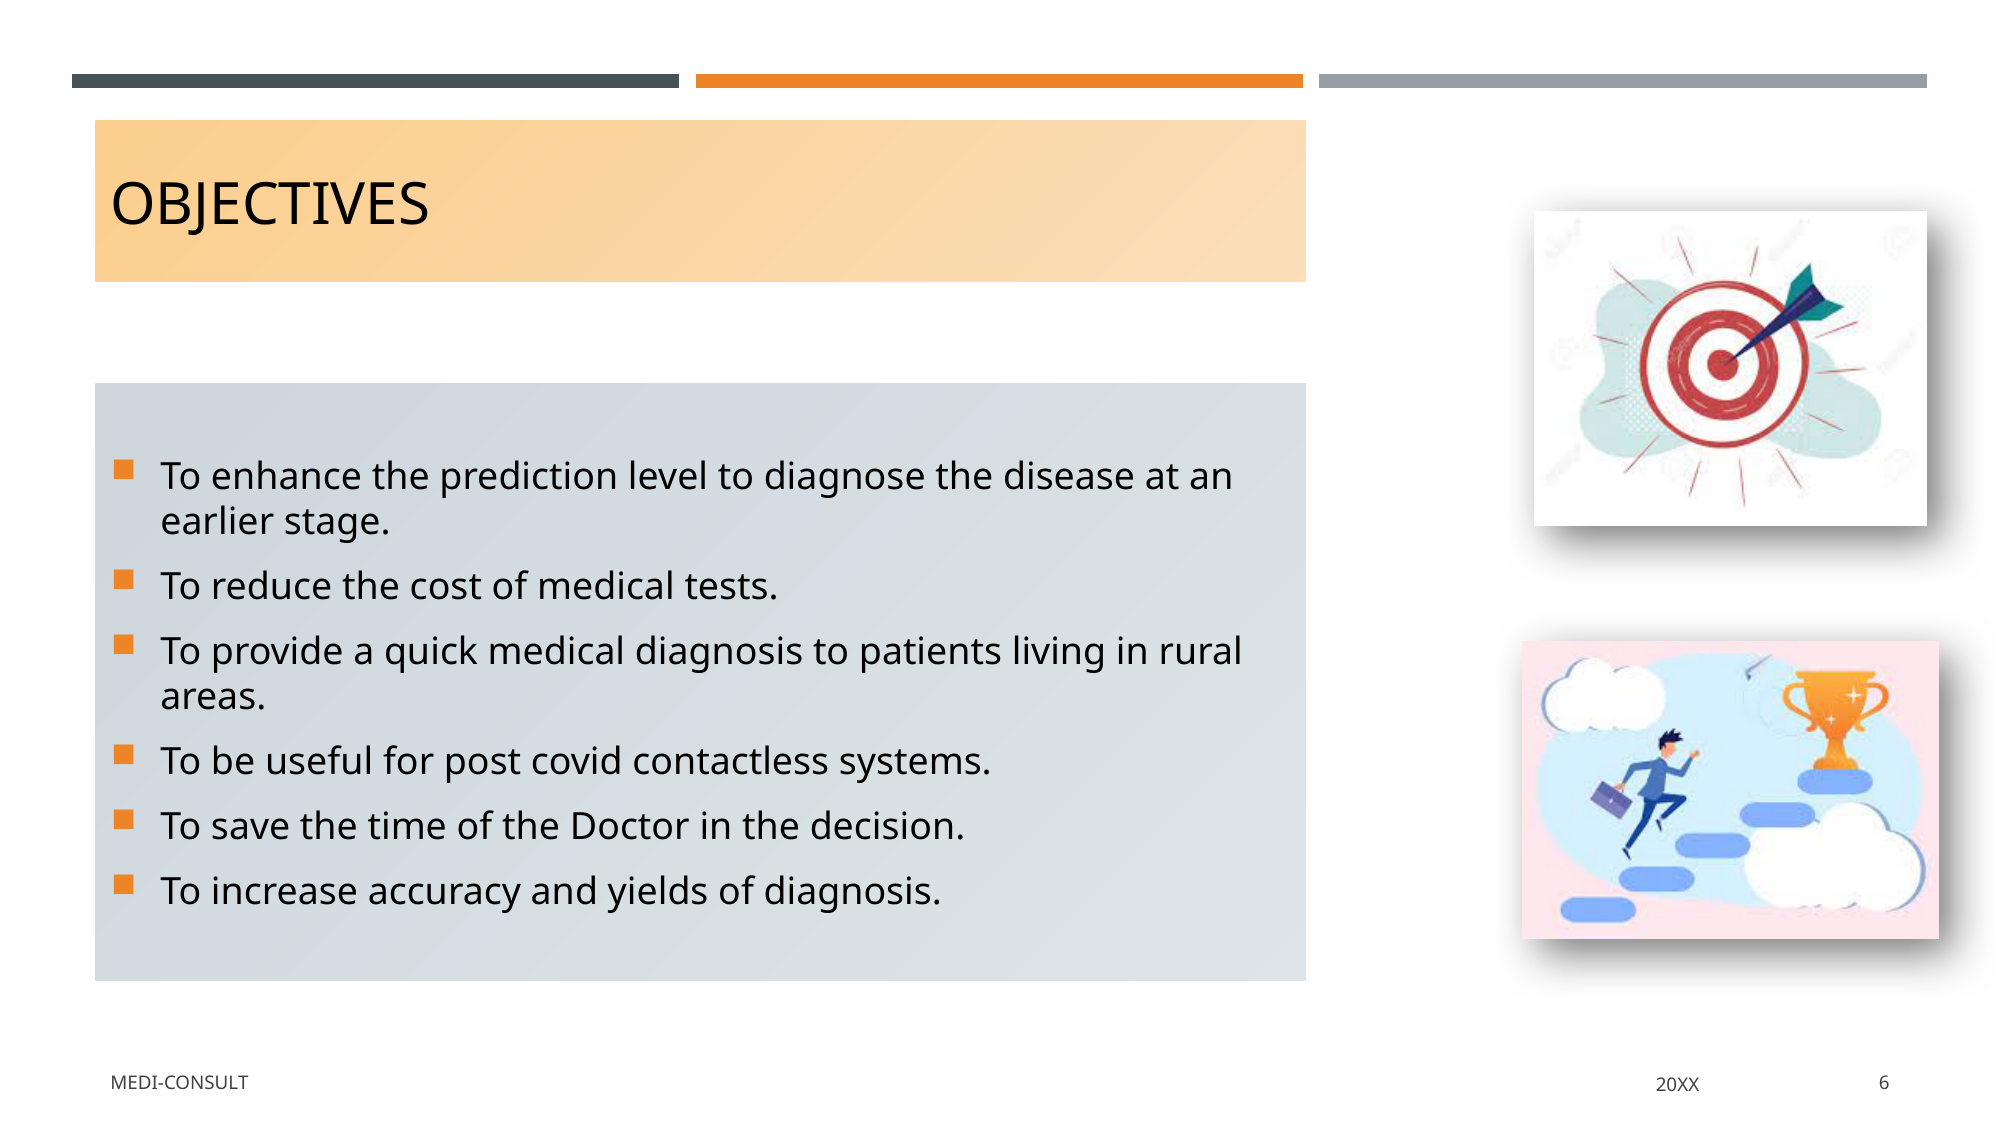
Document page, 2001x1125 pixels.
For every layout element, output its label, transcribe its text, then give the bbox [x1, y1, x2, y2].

slide_number 6 [1732, 1053, 1905, 1114]
footer MEDI-CONSULT [95, 1053, 1230, 1114]
slide_number 20XX [1247, 1053, 1715, 1114]
list To enhance the prediction level to diagnose the disease at an earlier stage. To reduce the cost of medical tests. To provide a quick medical diagnosis to patients living in rural areas. To be useful for post covid contactless systems. To save the time of the Doctor in the decision. To increase accuracy and yields of diagnosis. [95, 383, 1306, 981]
picture [1522, 640, 1939, 939]
title OBJECTIVES [95, 120, 1306, 282]
picture [1534, 211, 1928, 527]
